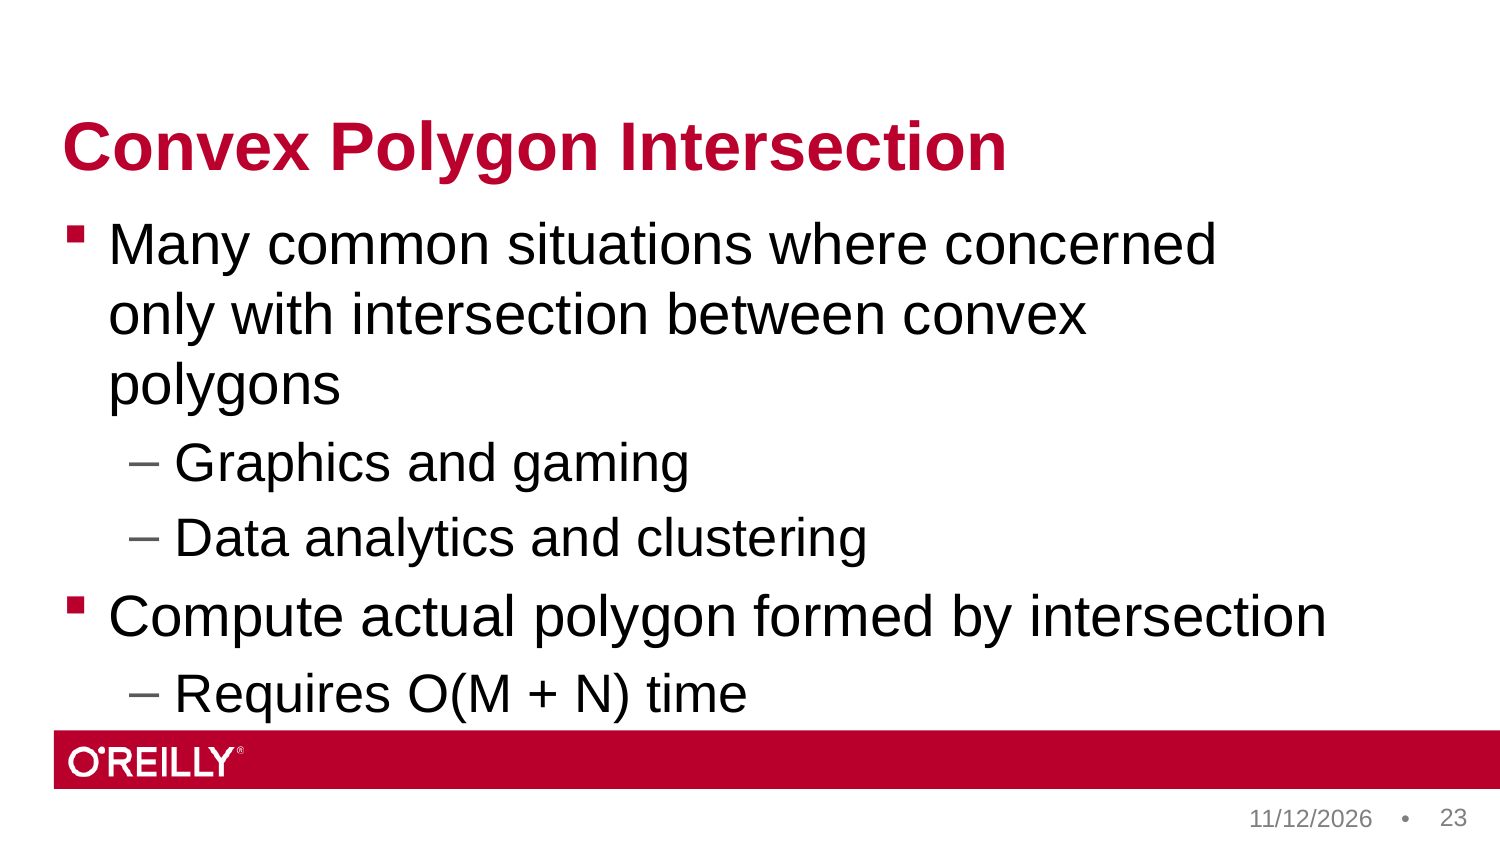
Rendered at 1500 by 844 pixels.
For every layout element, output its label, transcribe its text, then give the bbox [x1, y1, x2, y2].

slide_number 23 [1425, 793, 1488, 832]
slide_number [959, 800, 1425, 835]
picture [68, 746, 244, 777]
title Convex Polygon Intersection [62, 56, 1338, 185]
list Many common situations where concerned only with intersection between convex polygons Graphics and gaming Data analytics and clustering Compute actual polygon formed by intersection Requires O(M + N) time [62, 206, 1338, 722]
